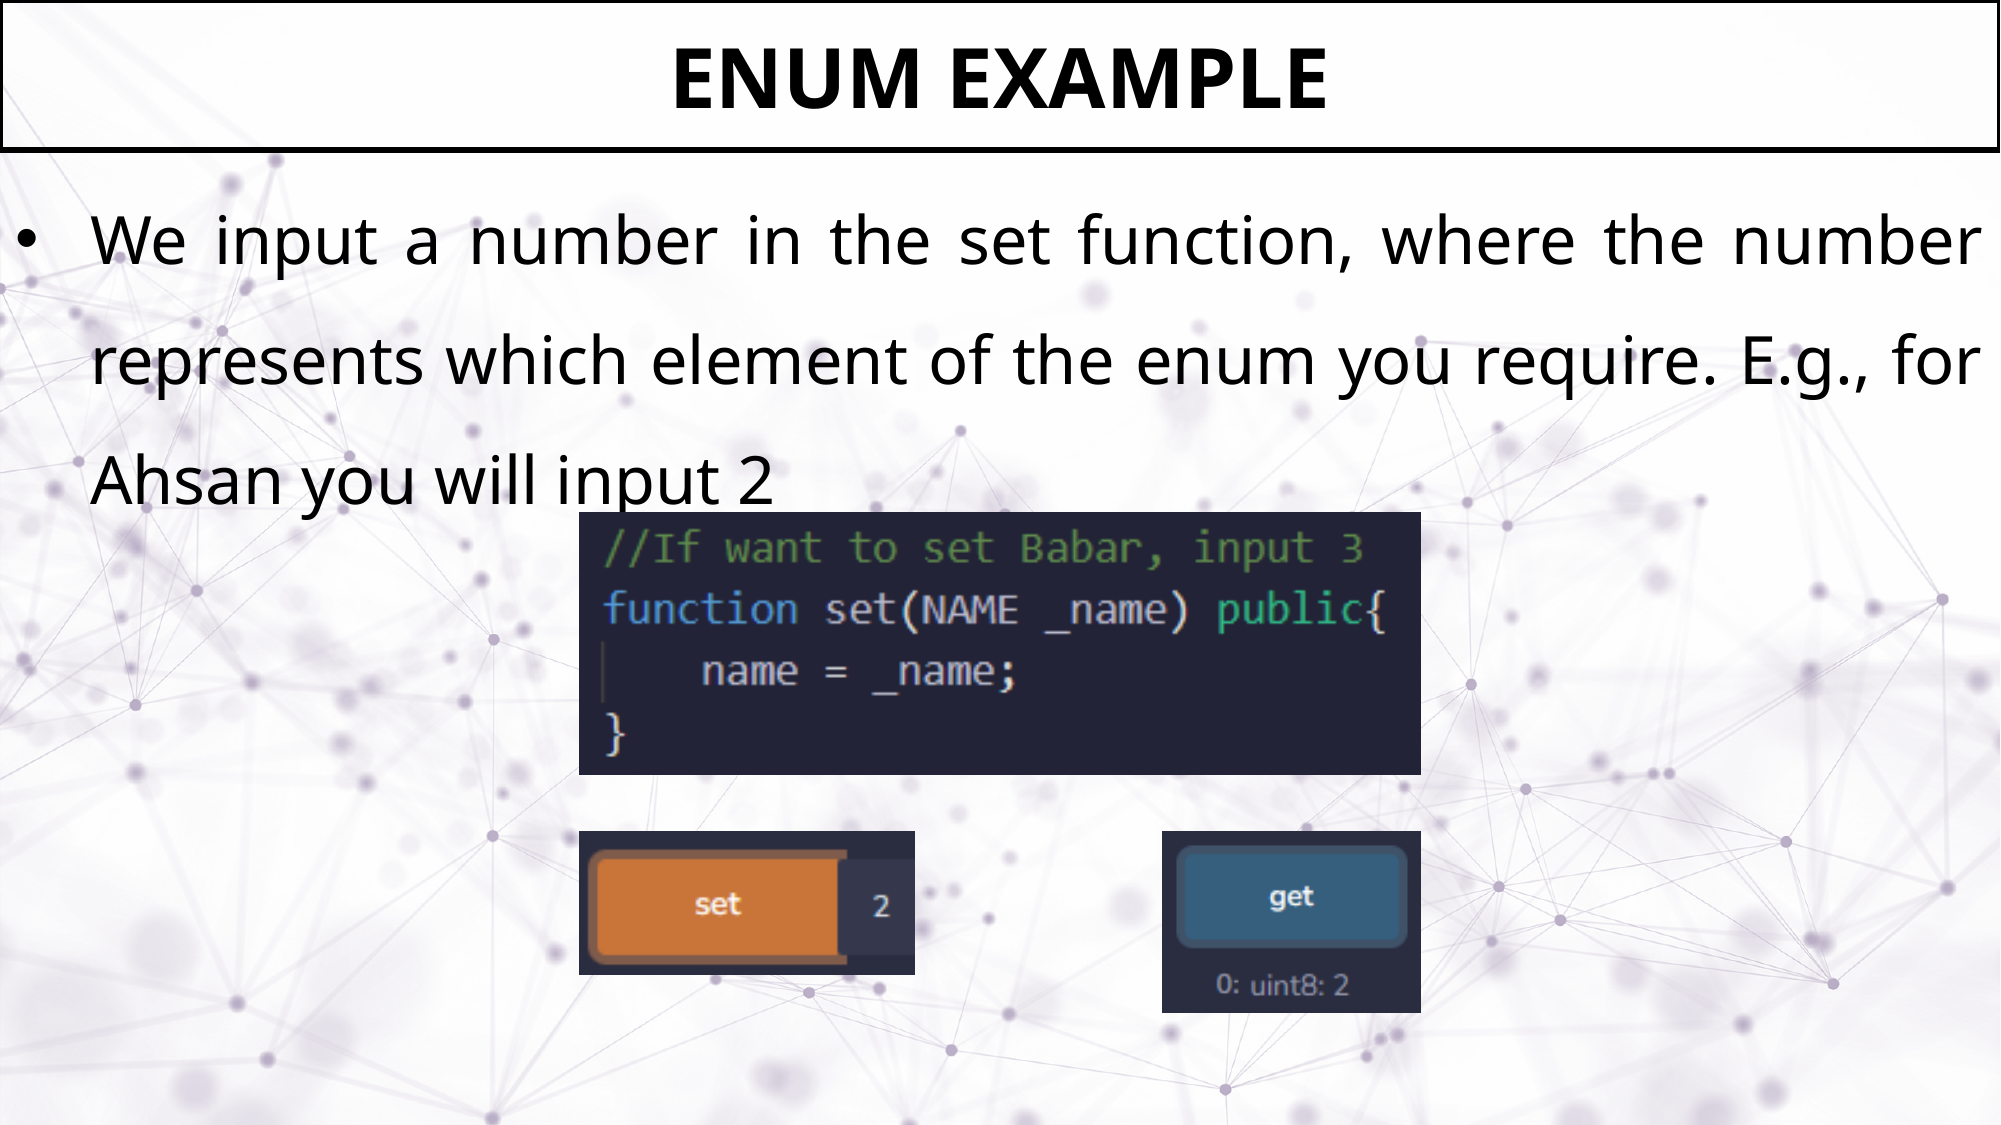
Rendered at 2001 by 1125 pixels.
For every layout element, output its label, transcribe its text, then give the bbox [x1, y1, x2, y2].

list We input a number in the set function, where the number represents which element of the enum you require. E.g., for Ahsan you will input 2 [0, 150, 2000, 1125]
picture [579, 830, 916, 976]
picture [1162, 830, 1421, 1013]
title ENUM EXAMPLE [0, 0, 2000, 150]
picture [579, 512, 1421, 776]
